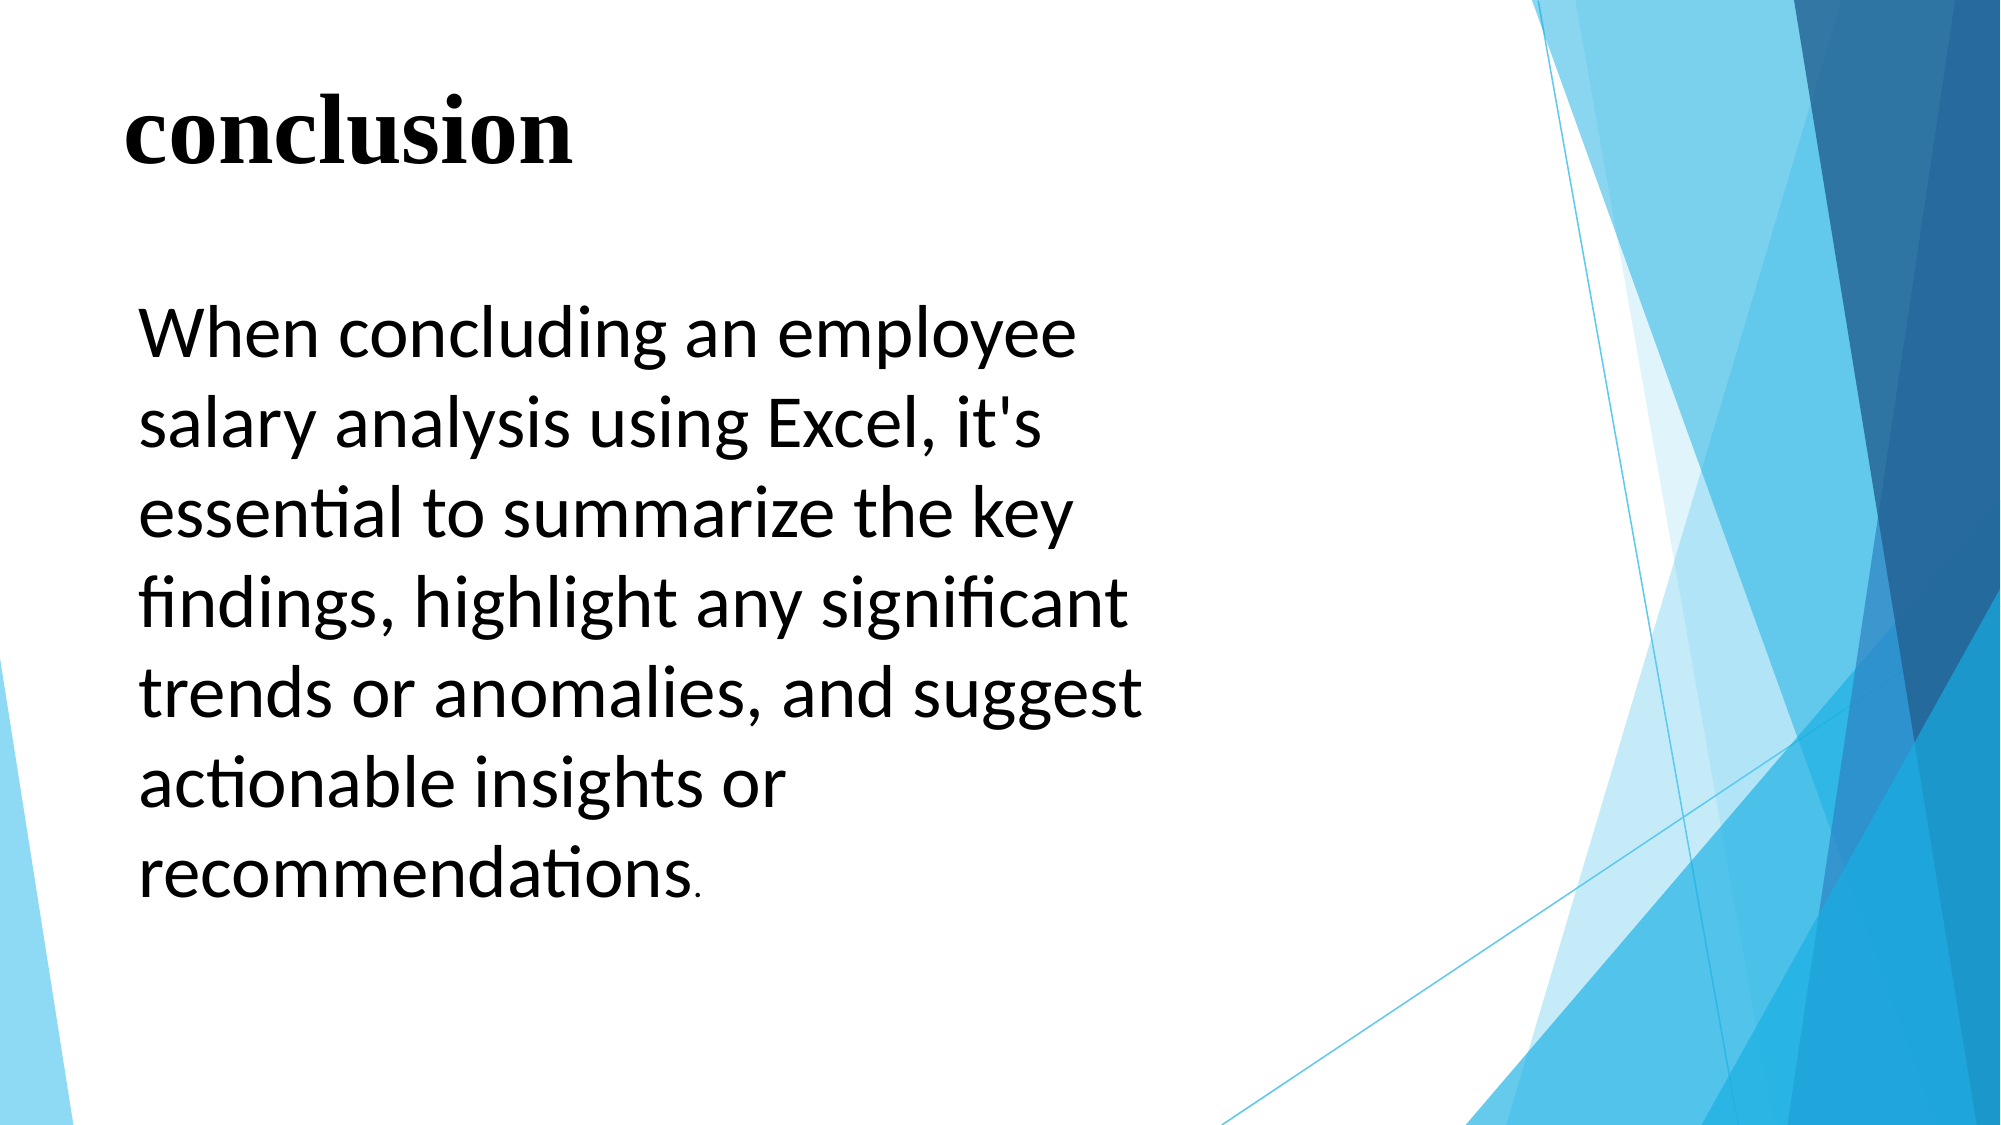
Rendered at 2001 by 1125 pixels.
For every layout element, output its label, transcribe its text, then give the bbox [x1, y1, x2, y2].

title conclusion [123, 63, 1877, 188]
text_box When concluding an employee salary analysis using Excel, it's essential to summarize the key findings, highlight any significant trends or anomalies, and suggest actionable insights or recommendations. [123, 274, 1275, 920]
